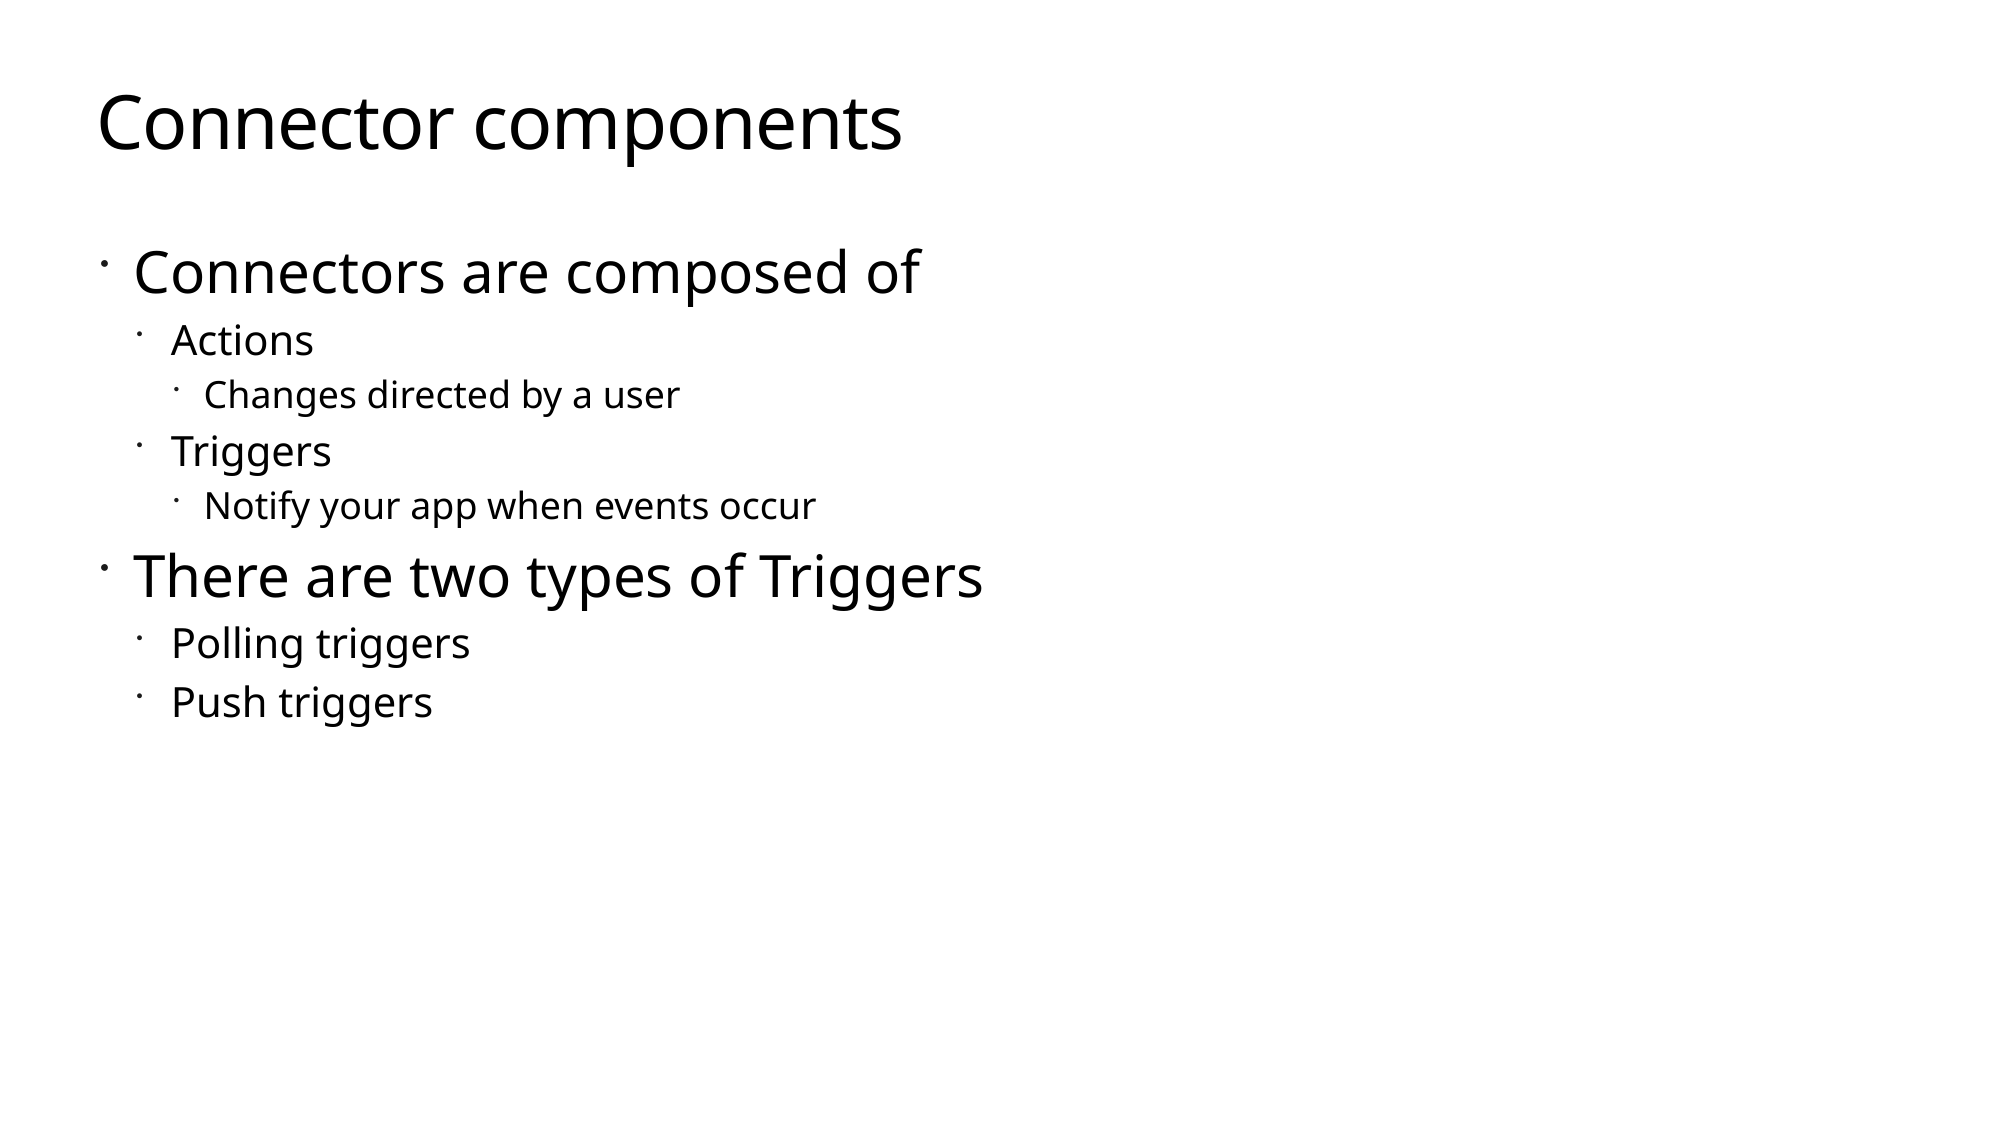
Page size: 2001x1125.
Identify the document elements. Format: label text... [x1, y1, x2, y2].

title Connector components [96, 75, 1904, 166]
list Connectors are composed of Actions Changes directed by a user Triggers Notify your app when events occur There are two types of Triggers Polling triggers Push triggers [95, 235, 1904, 743]
